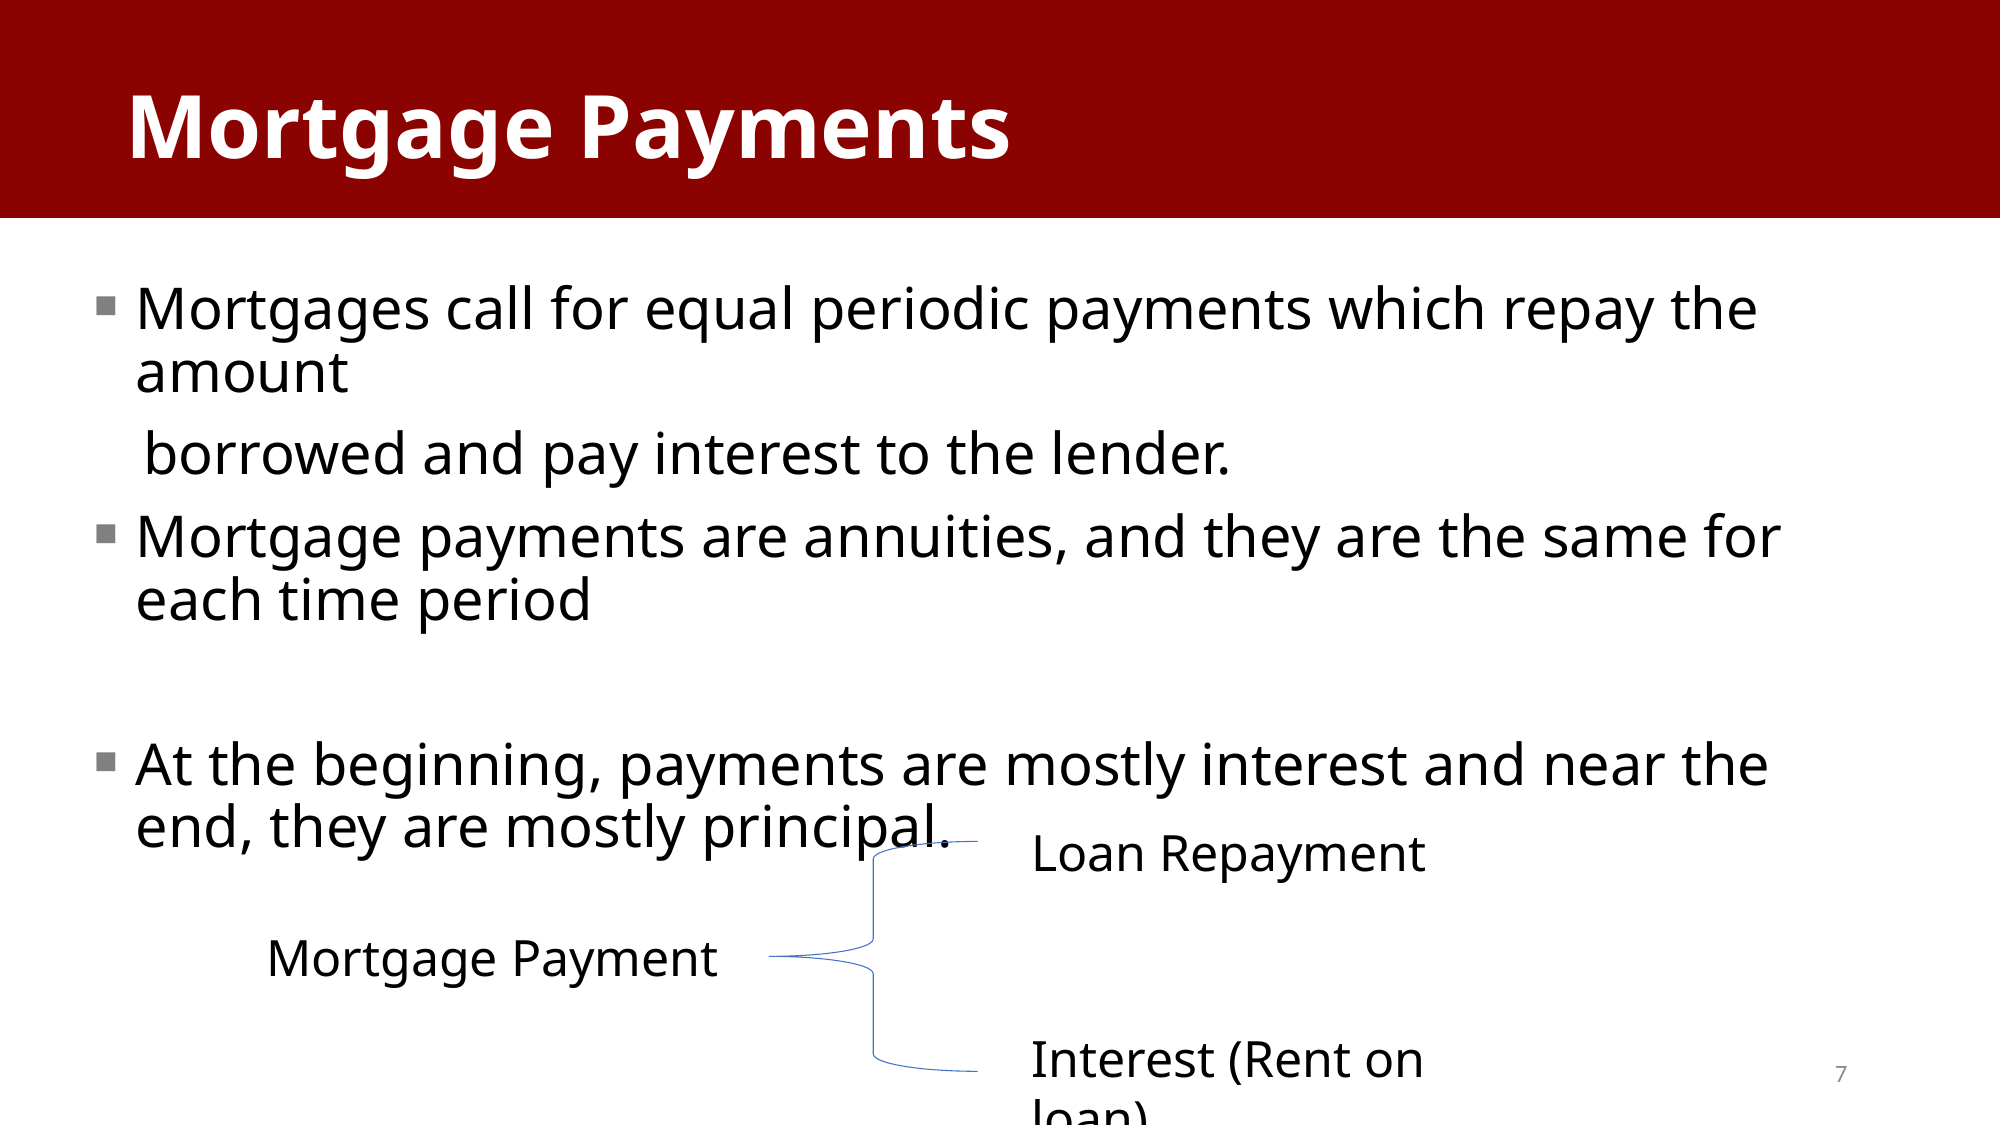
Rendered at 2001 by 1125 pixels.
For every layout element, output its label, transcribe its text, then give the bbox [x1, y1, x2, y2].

slide_number 7 [1552, 1042, 1863, 1103]
text_box [0, 0, 2000, 218]
text_box Interest (Rent on loan) [1016, 1020, 1552, 1125]
list Mortgages call for equal periodic payments which repay the amount borrowed and pay interest to the lender. Mortgage payments are annuities, and they are the same for each time period At the beginning, payments are mostly interest and near the end, they are mostly principal. [83, 272, 1917, 1125]
text_box Mortgage Payment [251, 918, 787, 994]
title Mortgage Payments [109, 21, 1835, 239]
text_box [787, 840, 978, 1072]
text_box Loan Repayment [1016, 814, 1464, 890]
